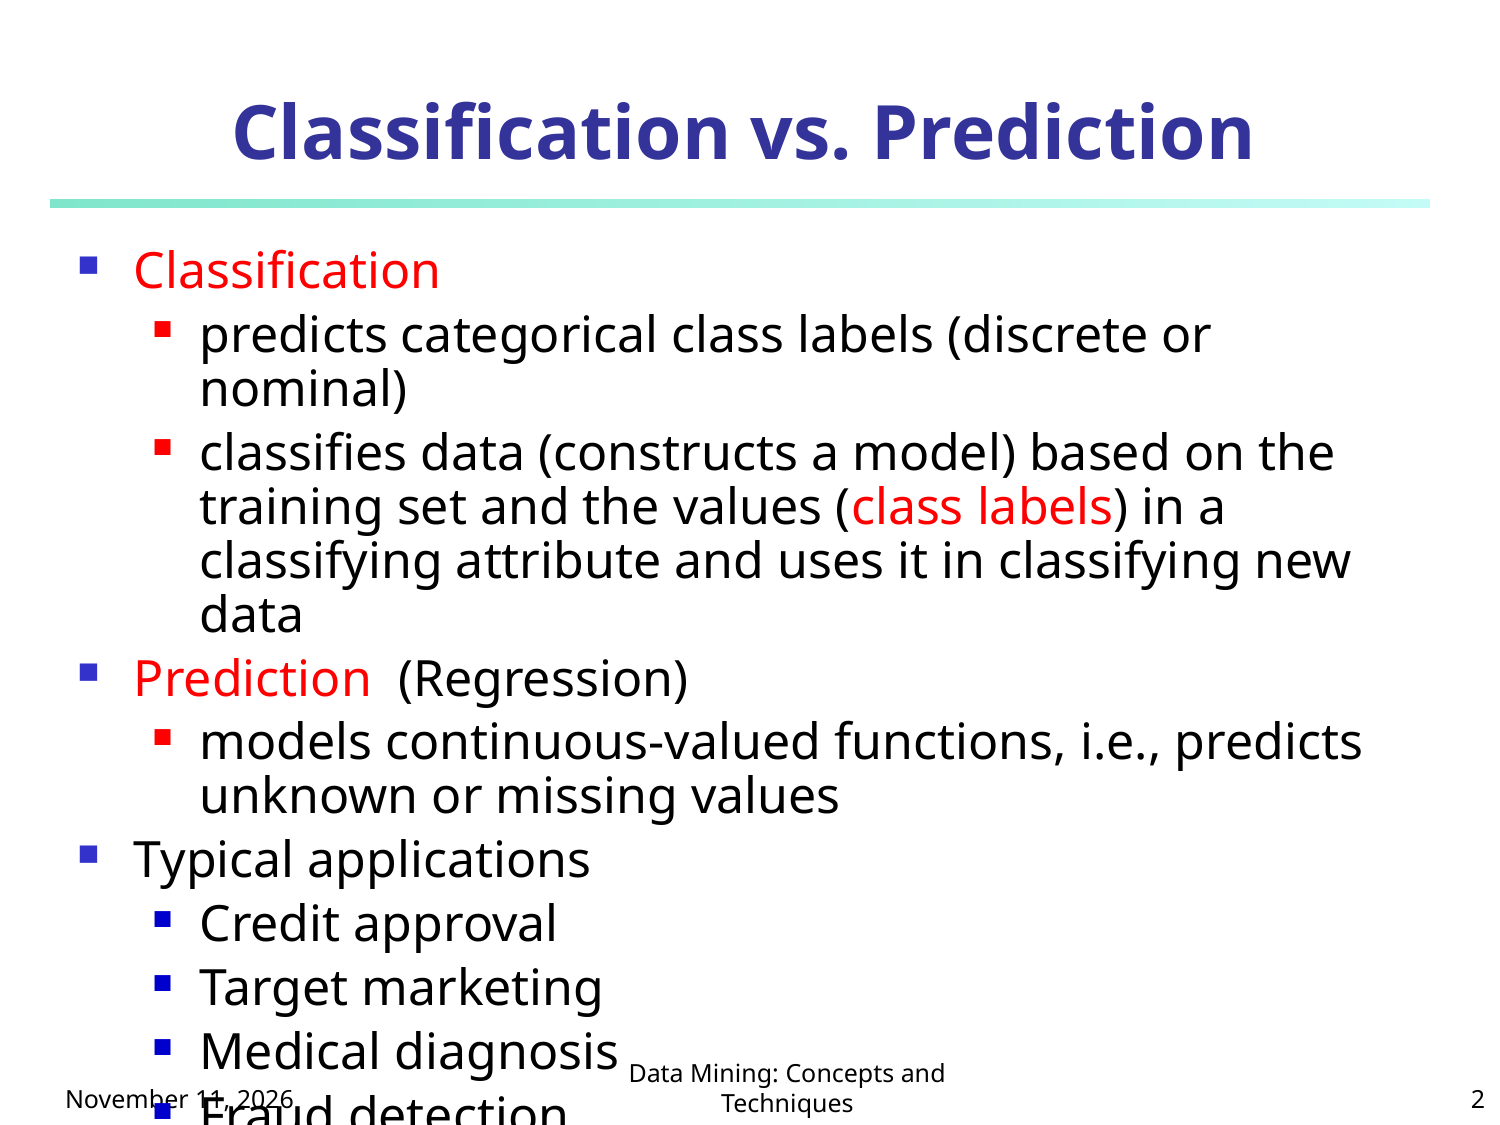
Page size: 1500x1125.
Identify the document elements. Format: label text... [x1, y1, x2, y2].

list Classification predicts categorical class labels (discrete or nominal) classifies data (constructs a model) based on the training set and the values (class labels) in a classifying attribute and uses it in classifying new data Prediction (Regression) models continuous-valued functions, i.e., predicts unknown or missing values Typical applications Credit approval Target marketing Medical diagnosis Fraud detection [62, 237, 1426, 1063]
slide_number 2 [1187, 1062, 1500, 1125]
title Classification vs. Prediction [62, 62, 1426, 198]
footer Data Mining: Concepts and Techniques [549, 1063, 1026, 1125]
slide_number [49, 1062, 363, 1125]
